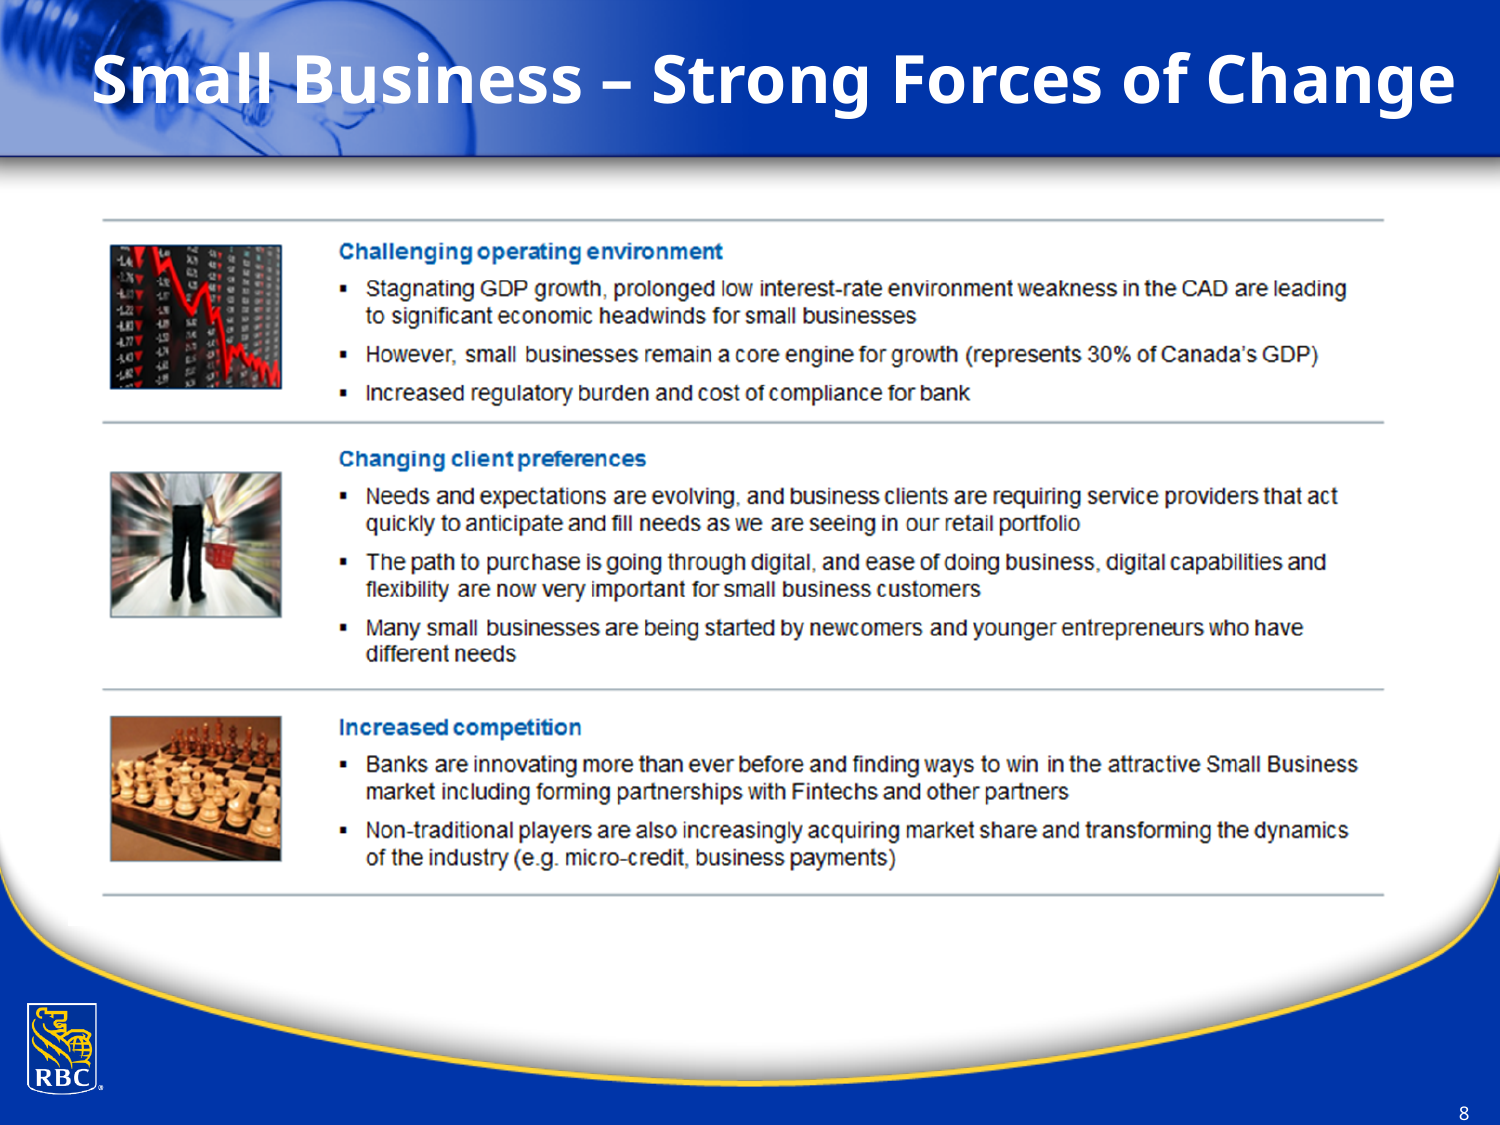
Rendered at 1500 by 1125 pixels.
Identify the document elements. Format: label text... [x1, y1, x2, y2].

slide_number 8 [1403, 1094, 1485, 1125]
title Small Business – Strong Forces of Change [0, 15, 1474, 138]
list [68, 201, 1419, 927]
picture [0, 0, 1500, 1125]
